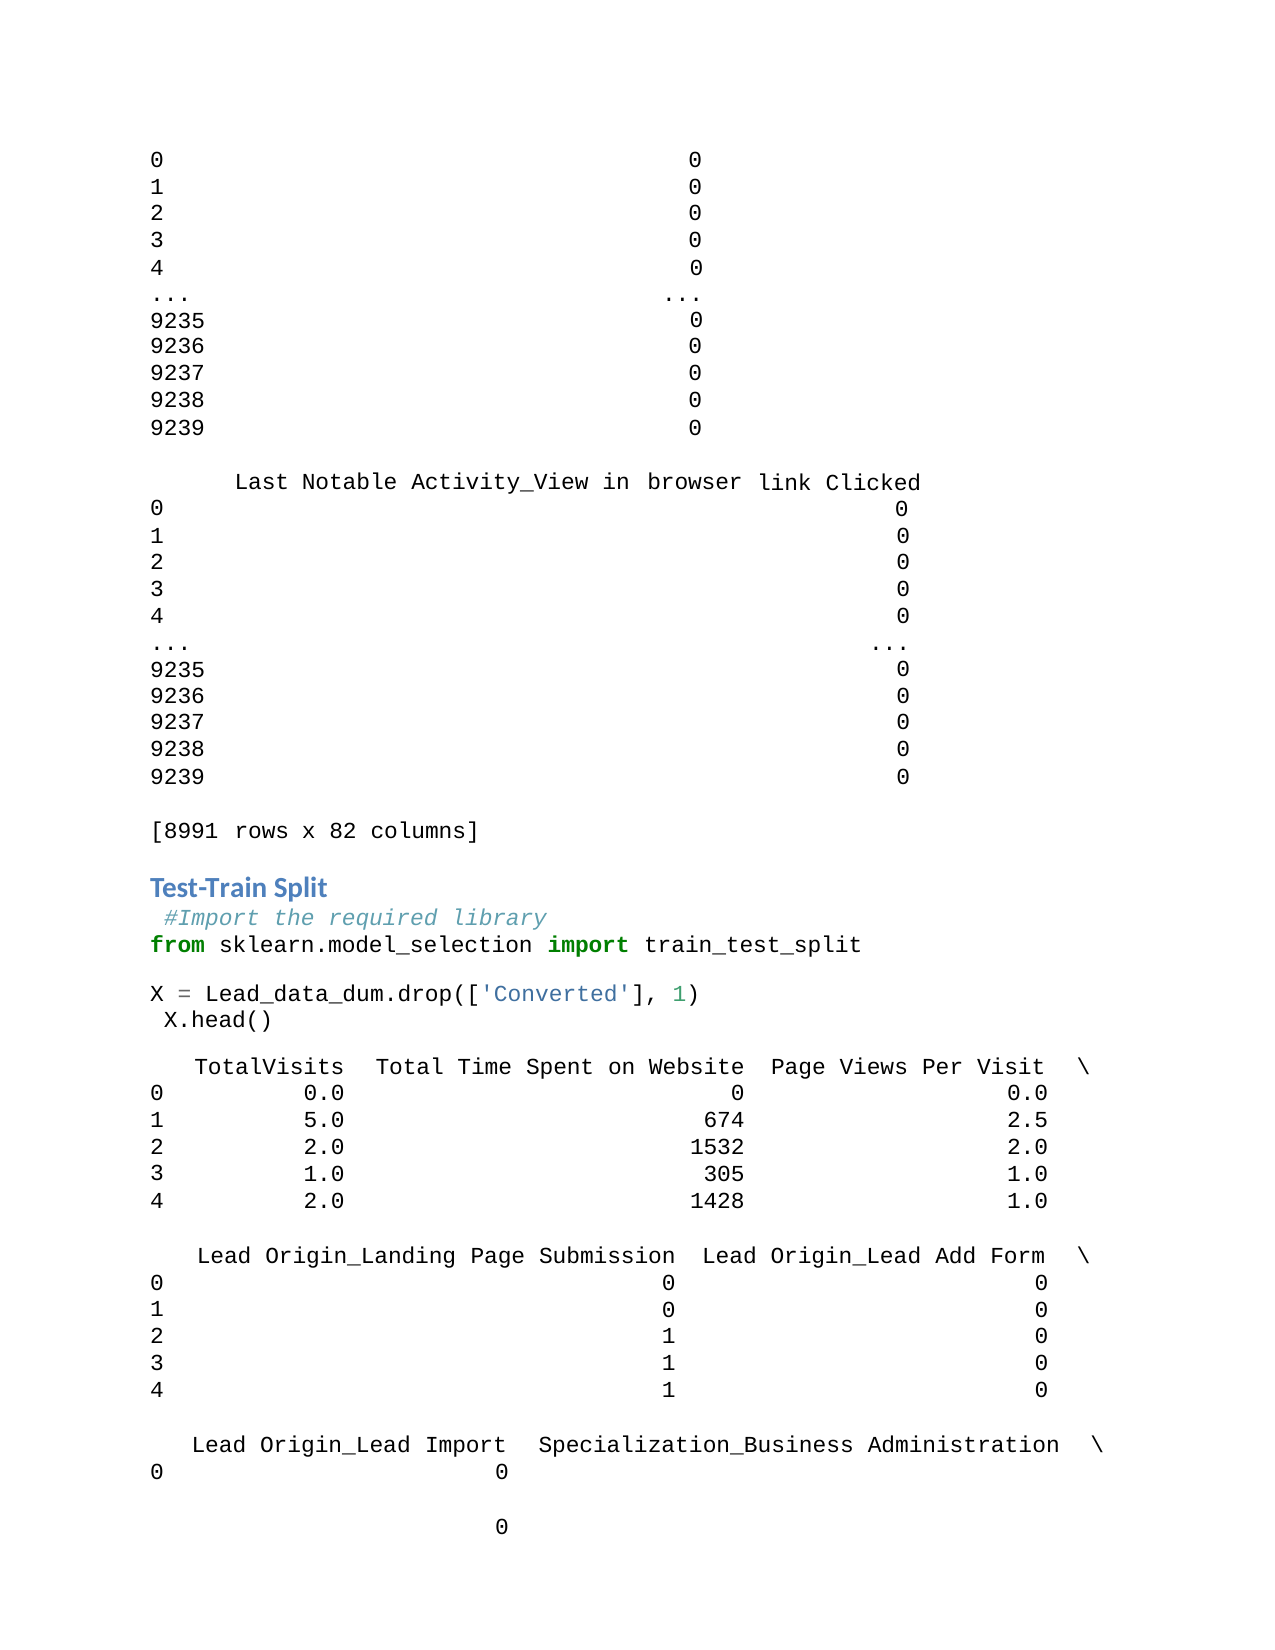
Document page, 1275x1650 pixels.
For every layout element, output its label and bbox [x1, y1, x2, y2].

text_box [148, 866, 870, 1033]
text_box [189, 1049, 346, 1213]
text_box [148, 1454, 167, 1485]
table_header [145, 150, 928, 458]
text_box [768, 1049, 1091, 1213]
text_box [699, 1238, 1091, 1402]
text_box [368, 1049, 746, 1213]
table_cell [145, 177, 928, 848]
text_box [189, 1238, 677, 1402]
text_box [189, 1428, 1105, 1539]
text_box [148, 1265, 167, 1402]
text_box [148, 1076, 167, 1213]
